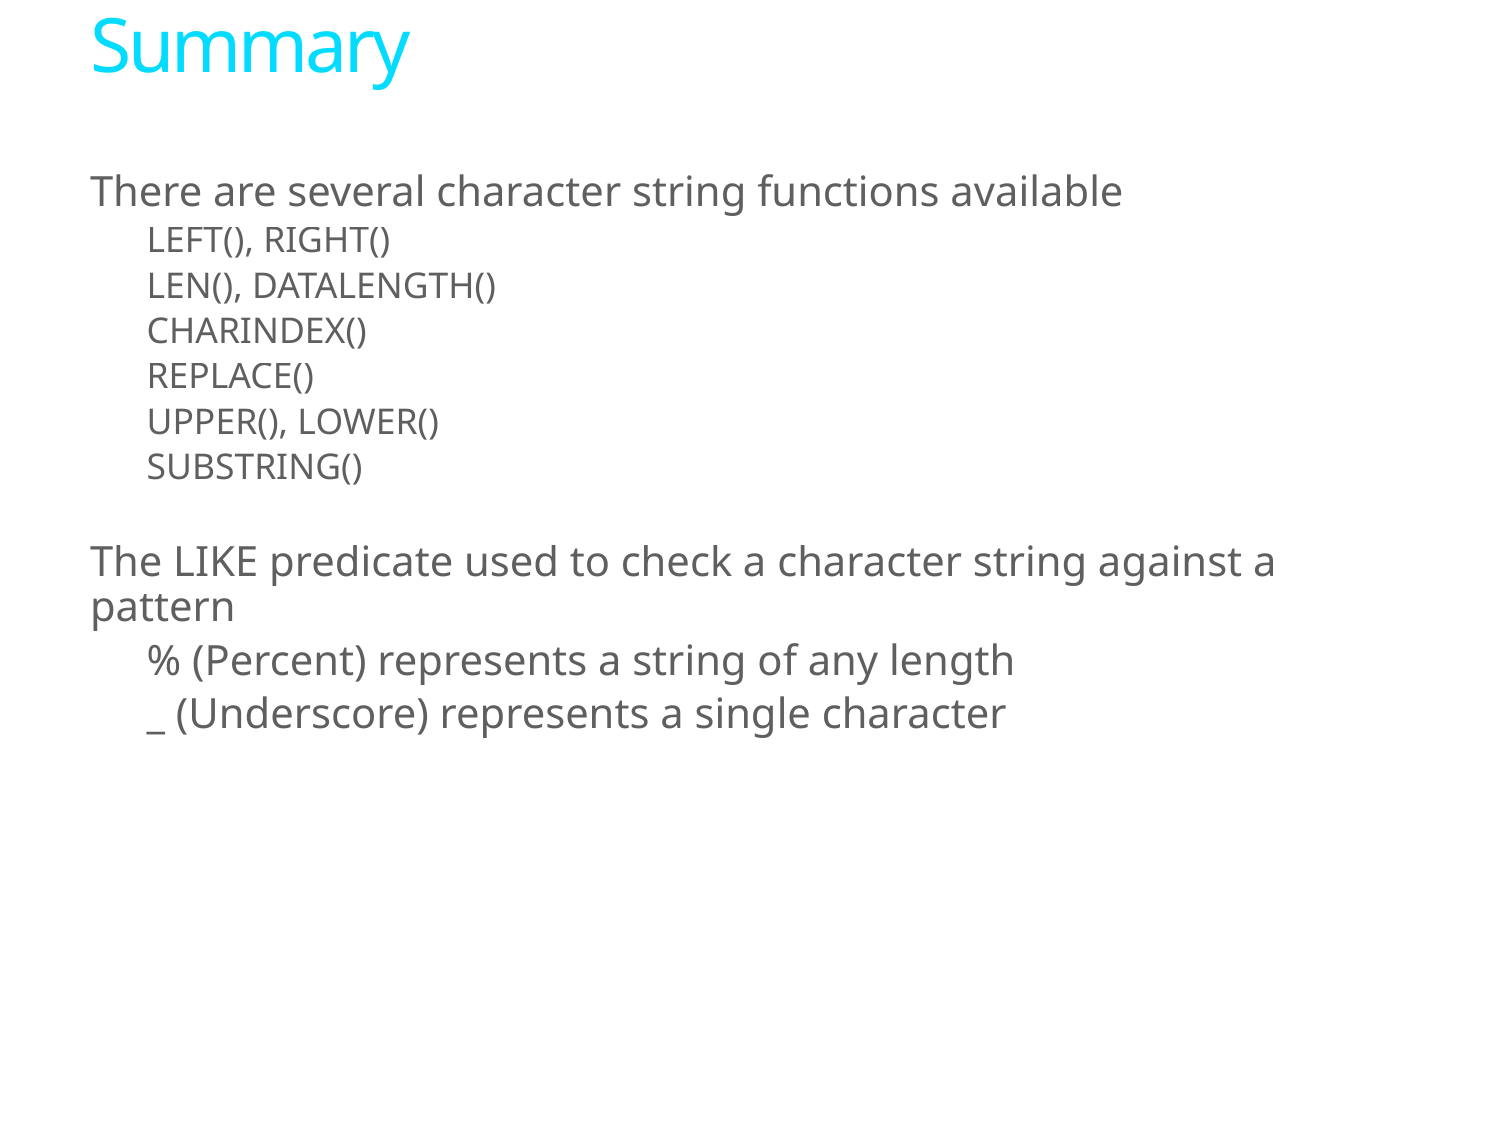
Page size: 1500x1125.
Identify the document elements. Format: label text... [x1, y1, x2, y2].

title Summary [75, 0, 1351, 122]
list There are several character string functions available LEFT(), RIGHT() LEN(), DATALENGTH() CHARINDEX() REPLACE() UPPER(), LOWER() SUBSTRING() The LIKE predicate used to check a character string against a pattern % (Percent) represents a string of any length _ (Underscore) represents a single character [75, 162, 1347, 883]
